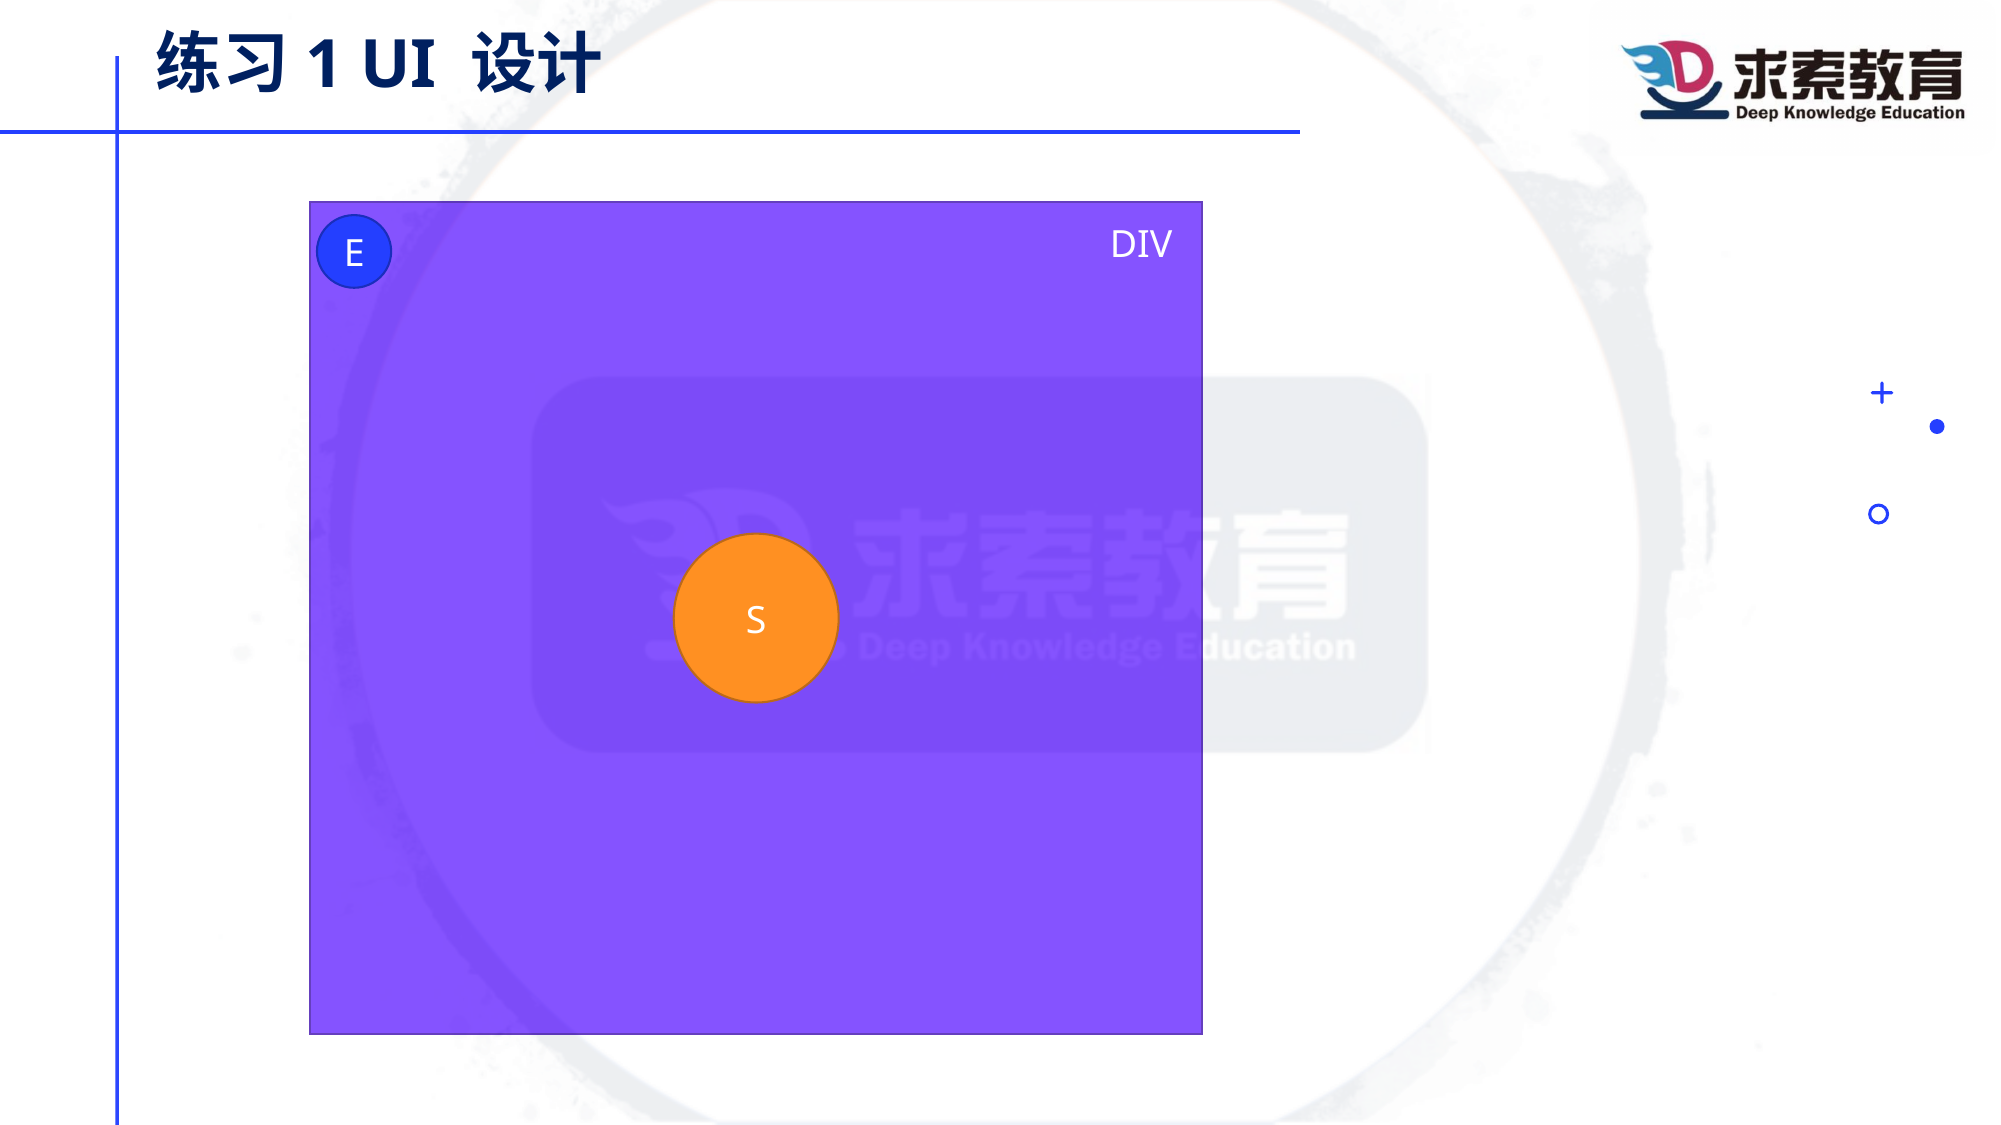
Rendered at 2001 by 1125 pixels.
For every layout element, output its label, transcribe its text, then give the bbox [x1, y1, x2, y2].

text_box [0, 0, 2000, 1125]
text_box [1874, 381, 1894, 405]
text_box E [315, 214, 393, 289]
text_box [856, 146, 1303, 473]
title 练习1 UI 设计 [140, 0, 1298, 130]
text_box [1929, 419, 1945, 434]
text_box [600, 440, 950, 652]
text_box [1874, 503, 1890, 525]
text_box [140, 155, 1874, 1100]
text_box S [679, 652, 833, 704]
picture [1588, 0, 1997, 156]
